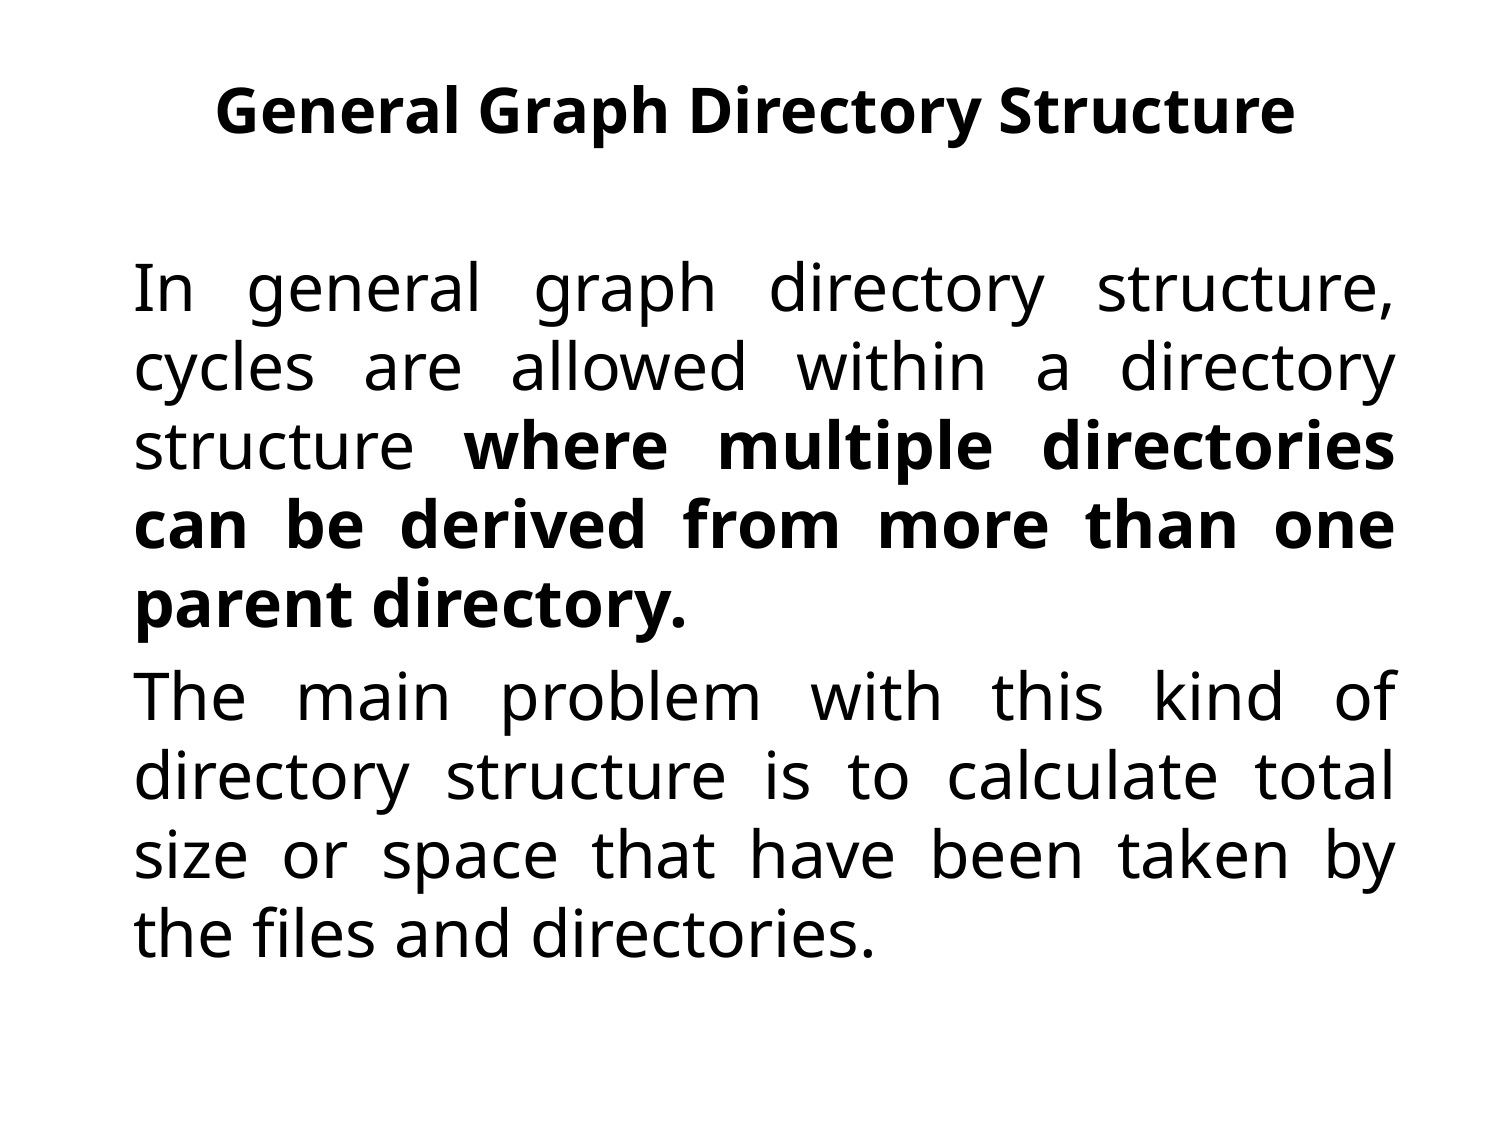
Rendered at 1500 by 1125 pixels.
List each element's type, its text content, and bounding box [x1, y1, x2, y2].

title General Graph Directory Structure [62, 62, 1450, 155]
list In general graph directory structure, cycles are allowed within a directory structure where multiple directories can be derived from more than one parent directory. The main problem with this kind of directory structure is to calculate total size or space that have been taken by the files and directories. [62, 237, 1413, 980]
